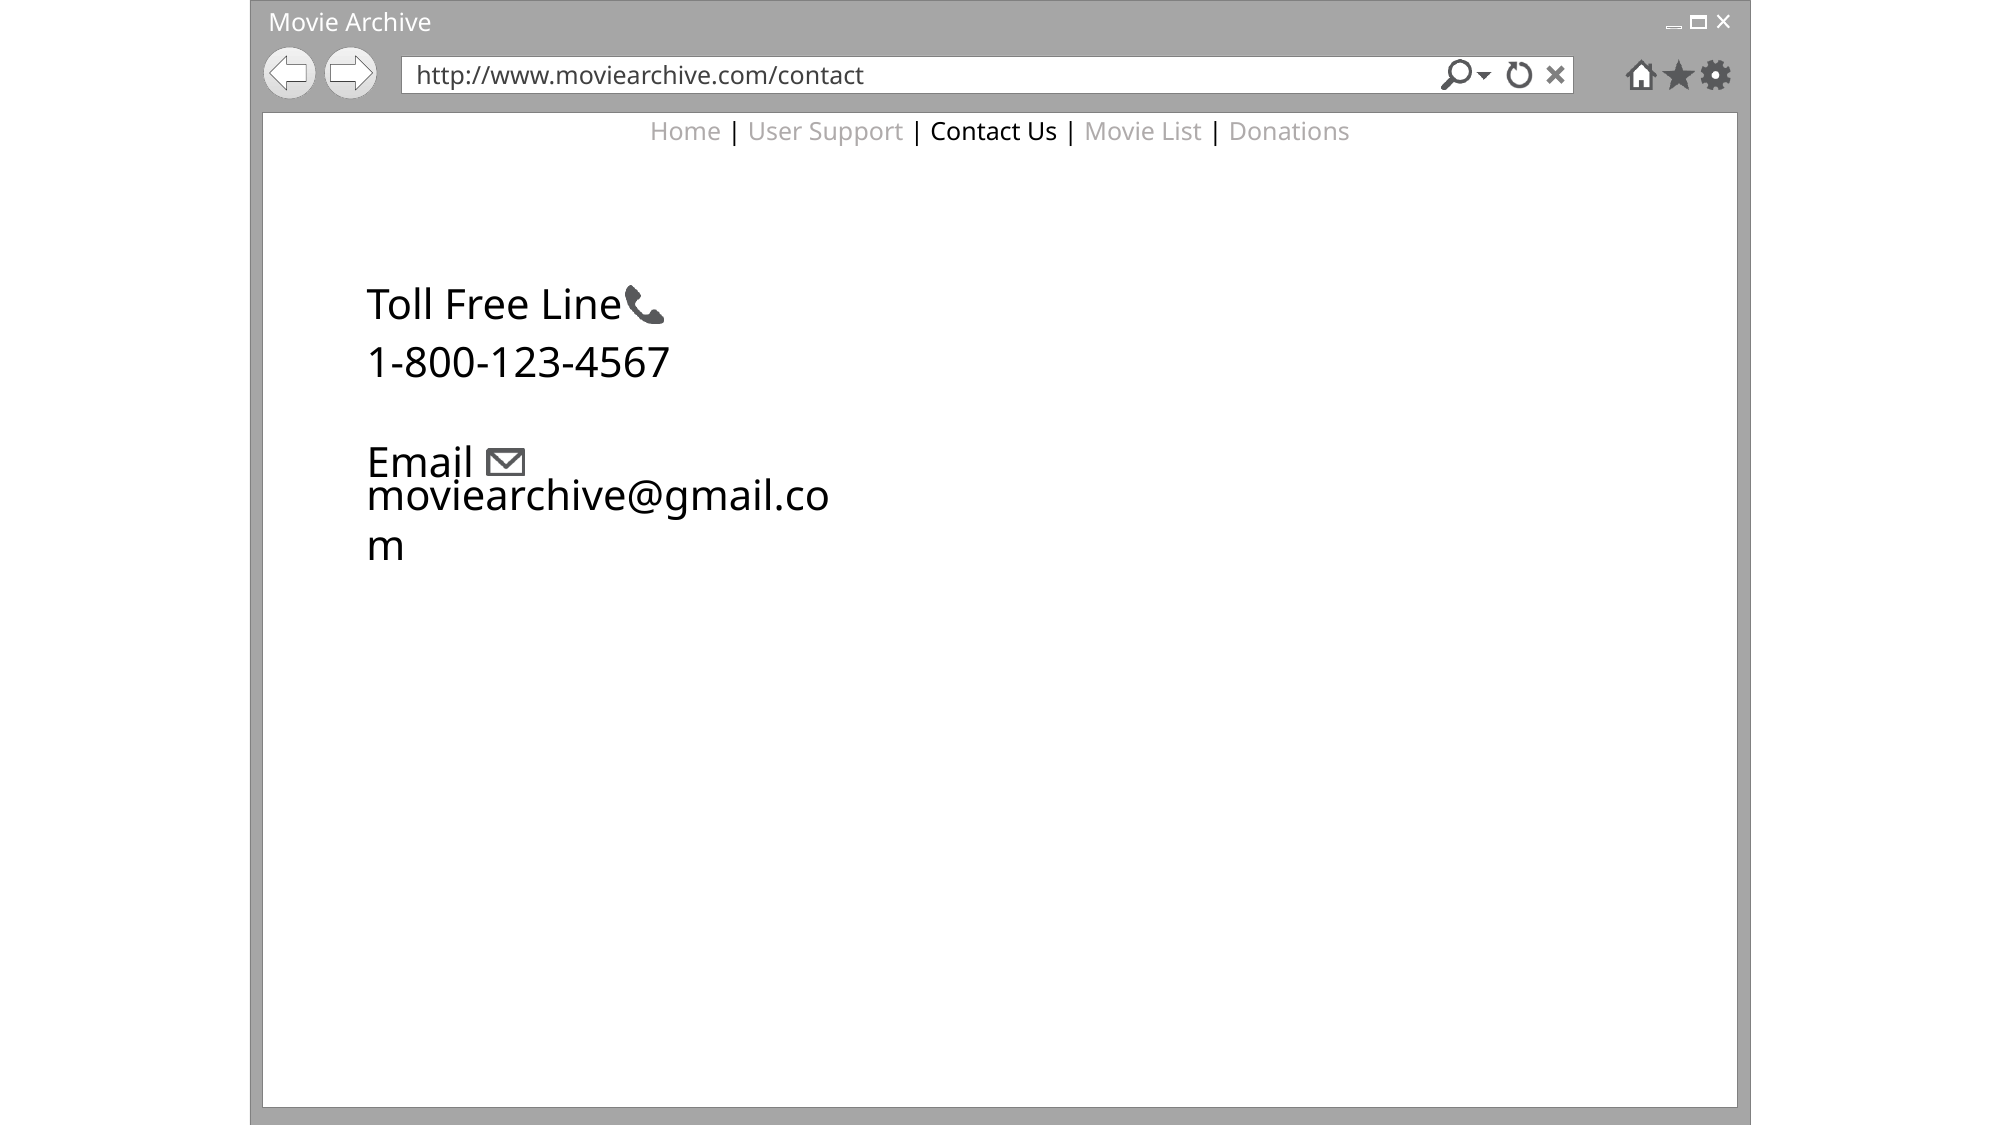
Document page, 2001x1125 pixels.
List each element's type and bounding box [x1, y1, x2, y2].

picture [486, 448, 525, 476]
text_box [249, 0, 1750, 1125]
picture [625, 285, 664, 324]
